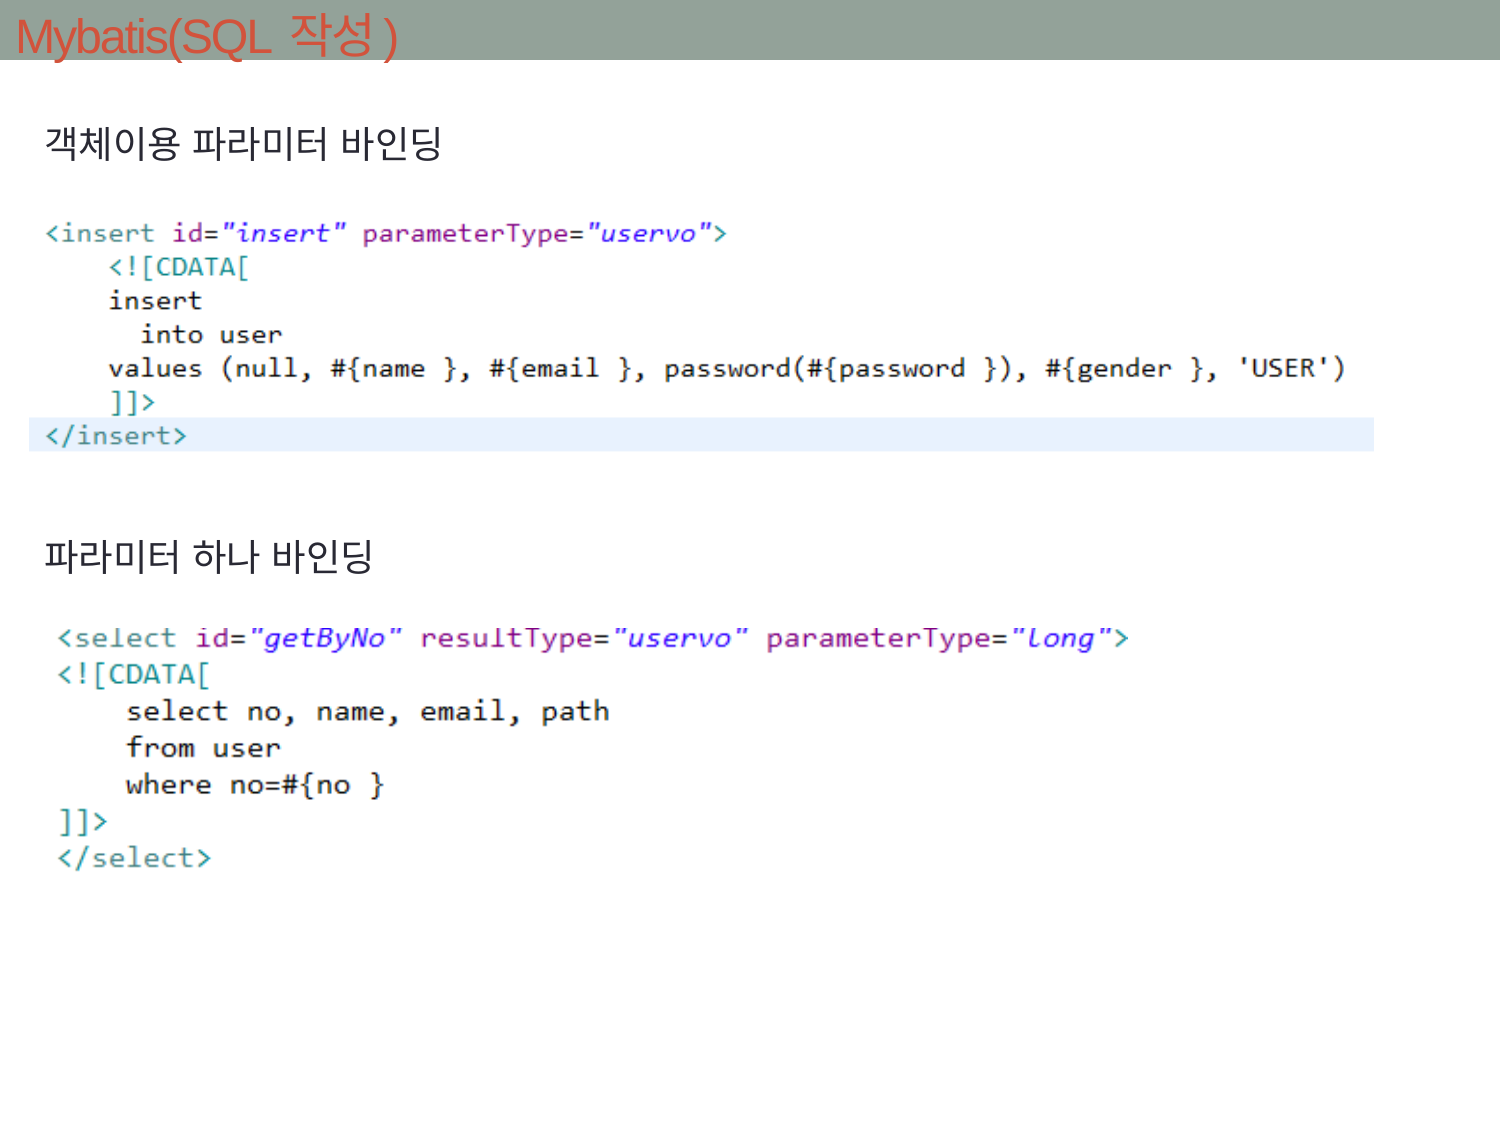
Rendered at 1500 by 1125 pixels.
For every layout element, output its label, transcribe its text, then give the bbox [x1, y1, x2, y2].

picture [52, 628, 1129, 880]
title Mybatis(SQL 작성) [0, 0, 1386, 71]
text_box 파라미터 하나 바인딩 [29, 527, 750, 587]
text_box 객체이용 파라미터 바인딩 [29, 113, 750, 174]
picture [29, 219, 1374, 457]
